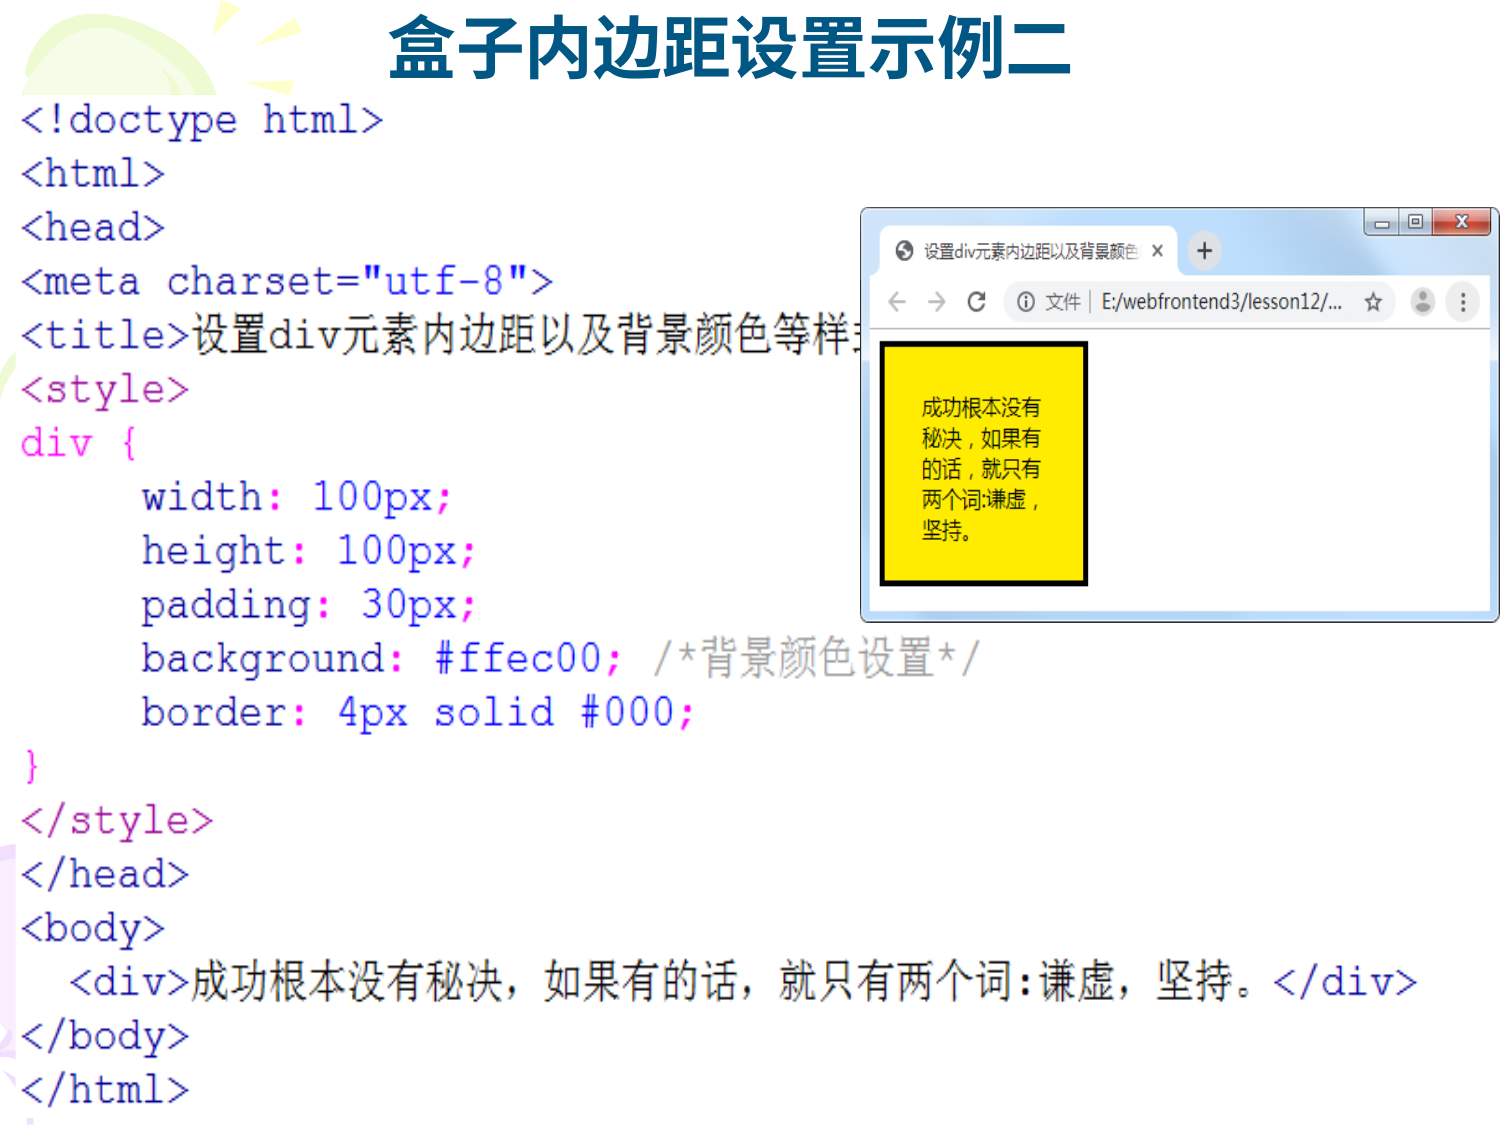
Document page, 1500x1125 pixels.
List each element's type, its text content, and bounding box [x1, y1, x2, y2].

picture [859, 207, 1500, 623]
title 盒子内边距设置示例二 [50, 21, 1412, 95]
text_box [15, 95, 1426, 1118]
